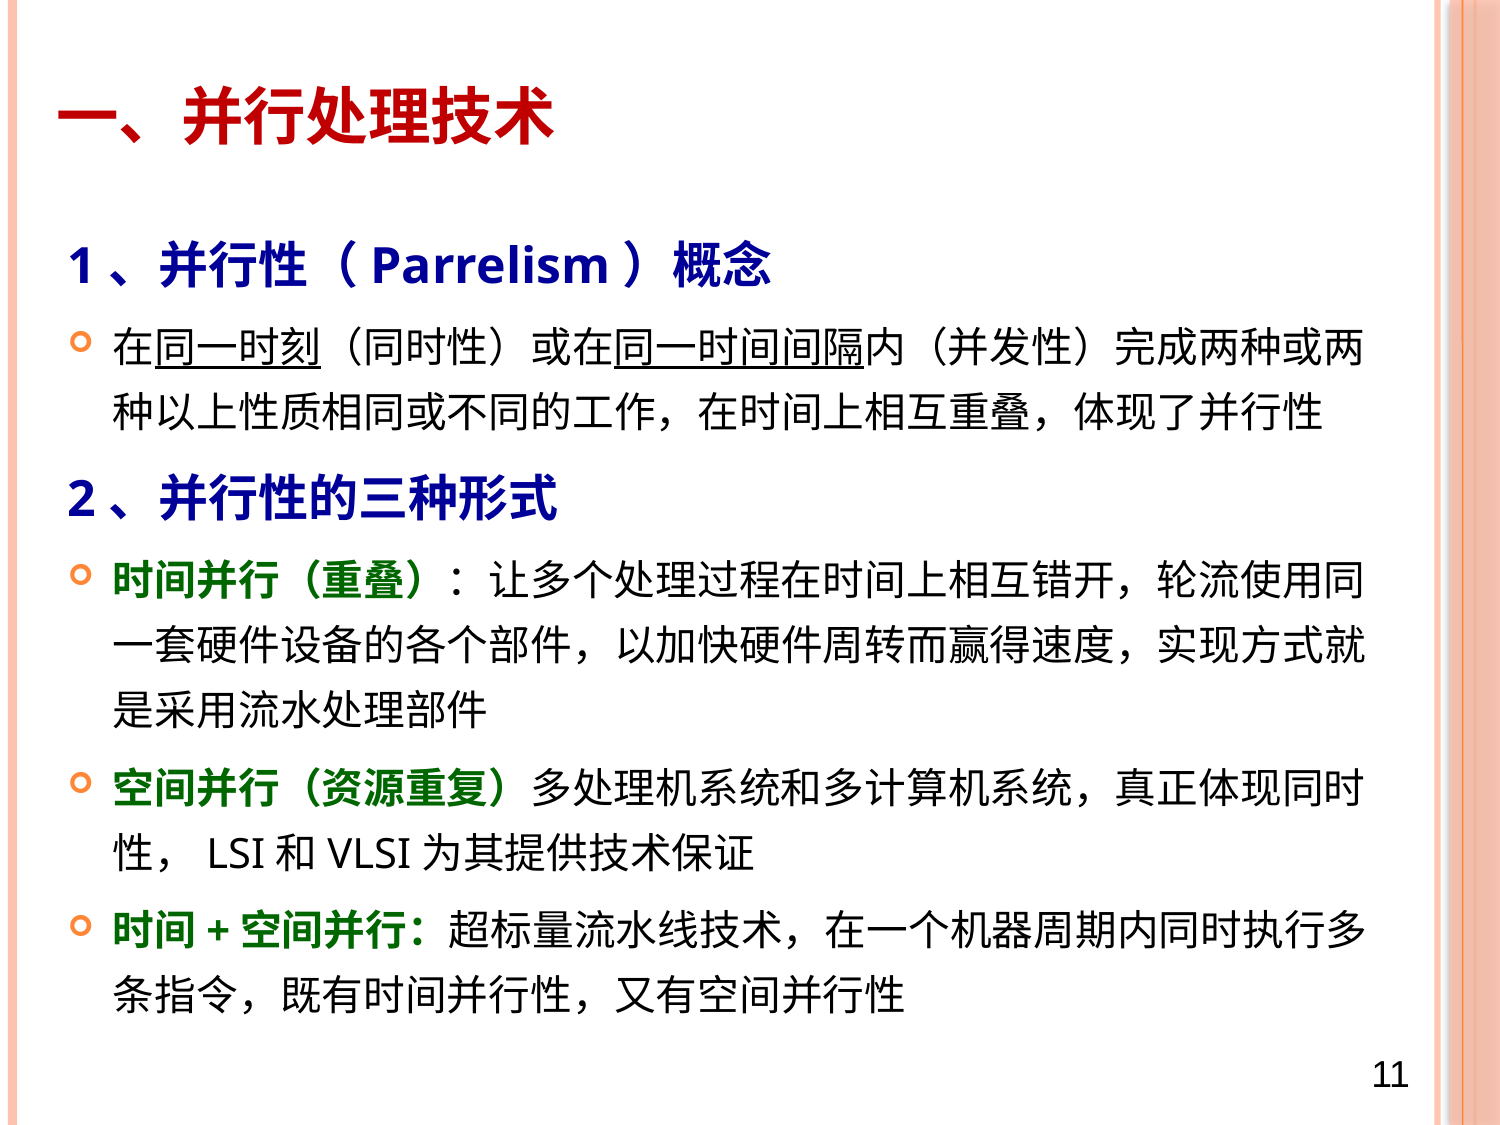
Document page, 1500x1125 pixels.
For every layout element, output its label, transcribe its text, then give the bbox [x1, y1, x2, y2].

title 一、并行处理技术 [41, 45, 1267, 185]
list 1、并行性（Parrelism）概念 在同一时刻（同时性）或在同一时间间隔内（并发性）完成两种或两种以上性质相同或不同的工作，在时间上相互重叠，体现了并行性 2、并行性的三种形式 时间并行（重叠）：让多个处理过程在时间上相互错开，轮流使用同一套硬件设备的各个部件，以加快硬件周转而赢得速度，实现方式就是采用流水处理部件 空间并行（资源重复）多处理机系统和多计算机系统，真正体现同时性，LSI和VLSI为其提供技术保证 时间+空间并行：超标量流水线技术，在一个机器周期内同时执行多条指令，既有时间并行性，又有空间并行性 [53, 208, 1388, 1059]
slide_number 11 [1074, 1042, 1425, 1118]
